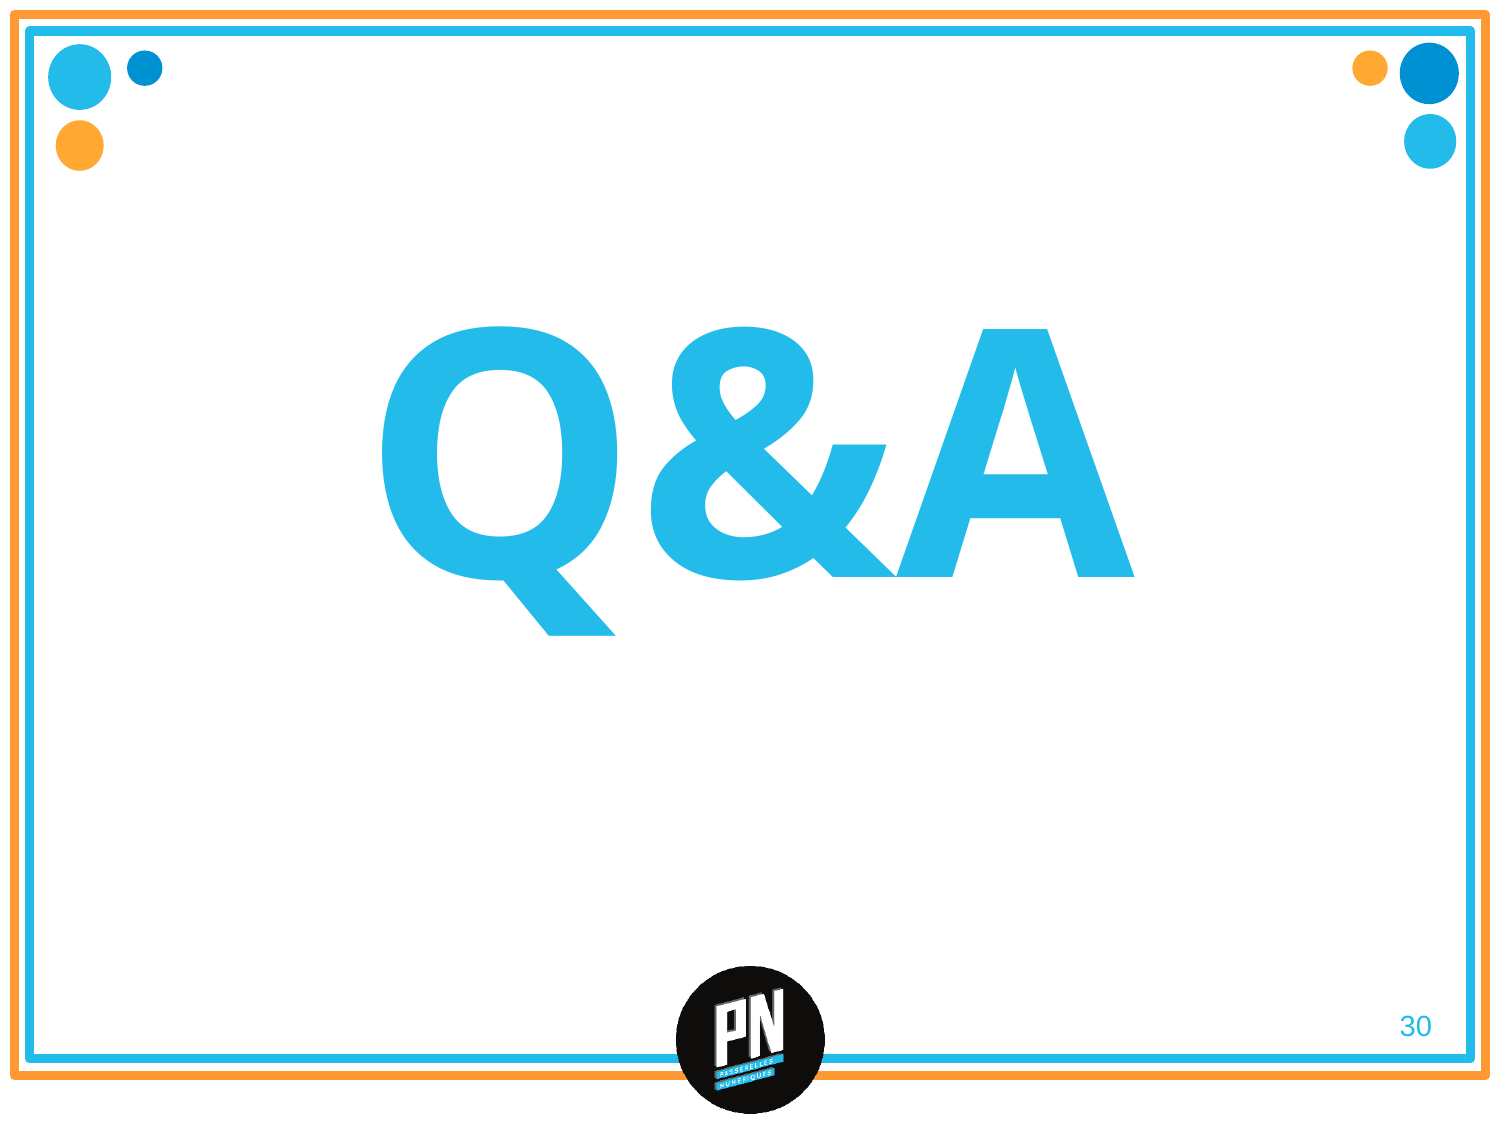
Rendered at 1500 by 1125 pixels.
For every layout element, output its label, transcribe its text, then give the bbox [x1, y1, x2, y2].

title Q&A [75, 362, 1424, 517]
picture [674, 964, 826, 1115]
